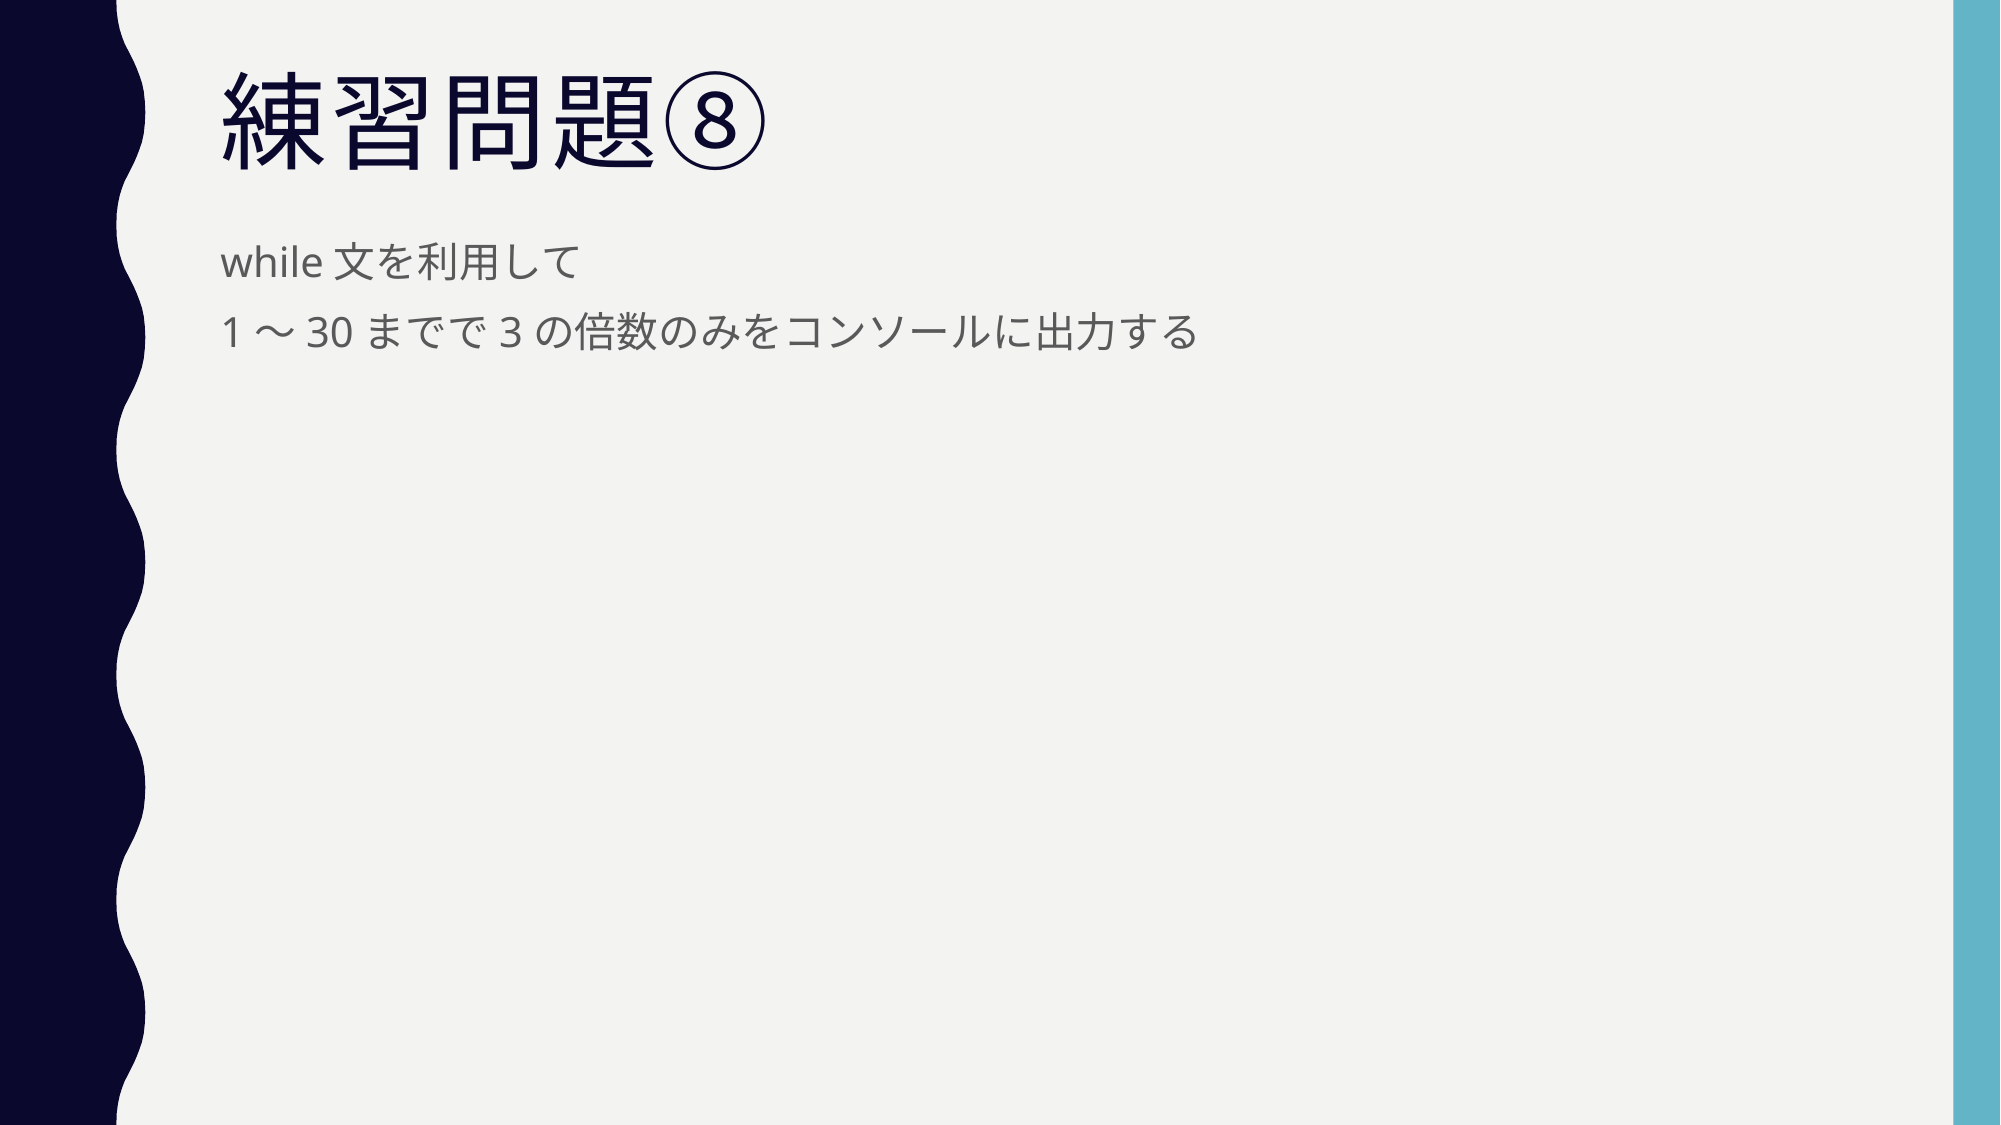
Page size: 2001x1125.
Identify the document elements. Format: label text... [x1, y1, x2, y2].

list while文を利用して 1～30までで3の倍数のみをコンソールに出力する [205, 223, 1875, 1054]
title 練習問題⑧ [205, 62, 1875, 223]
